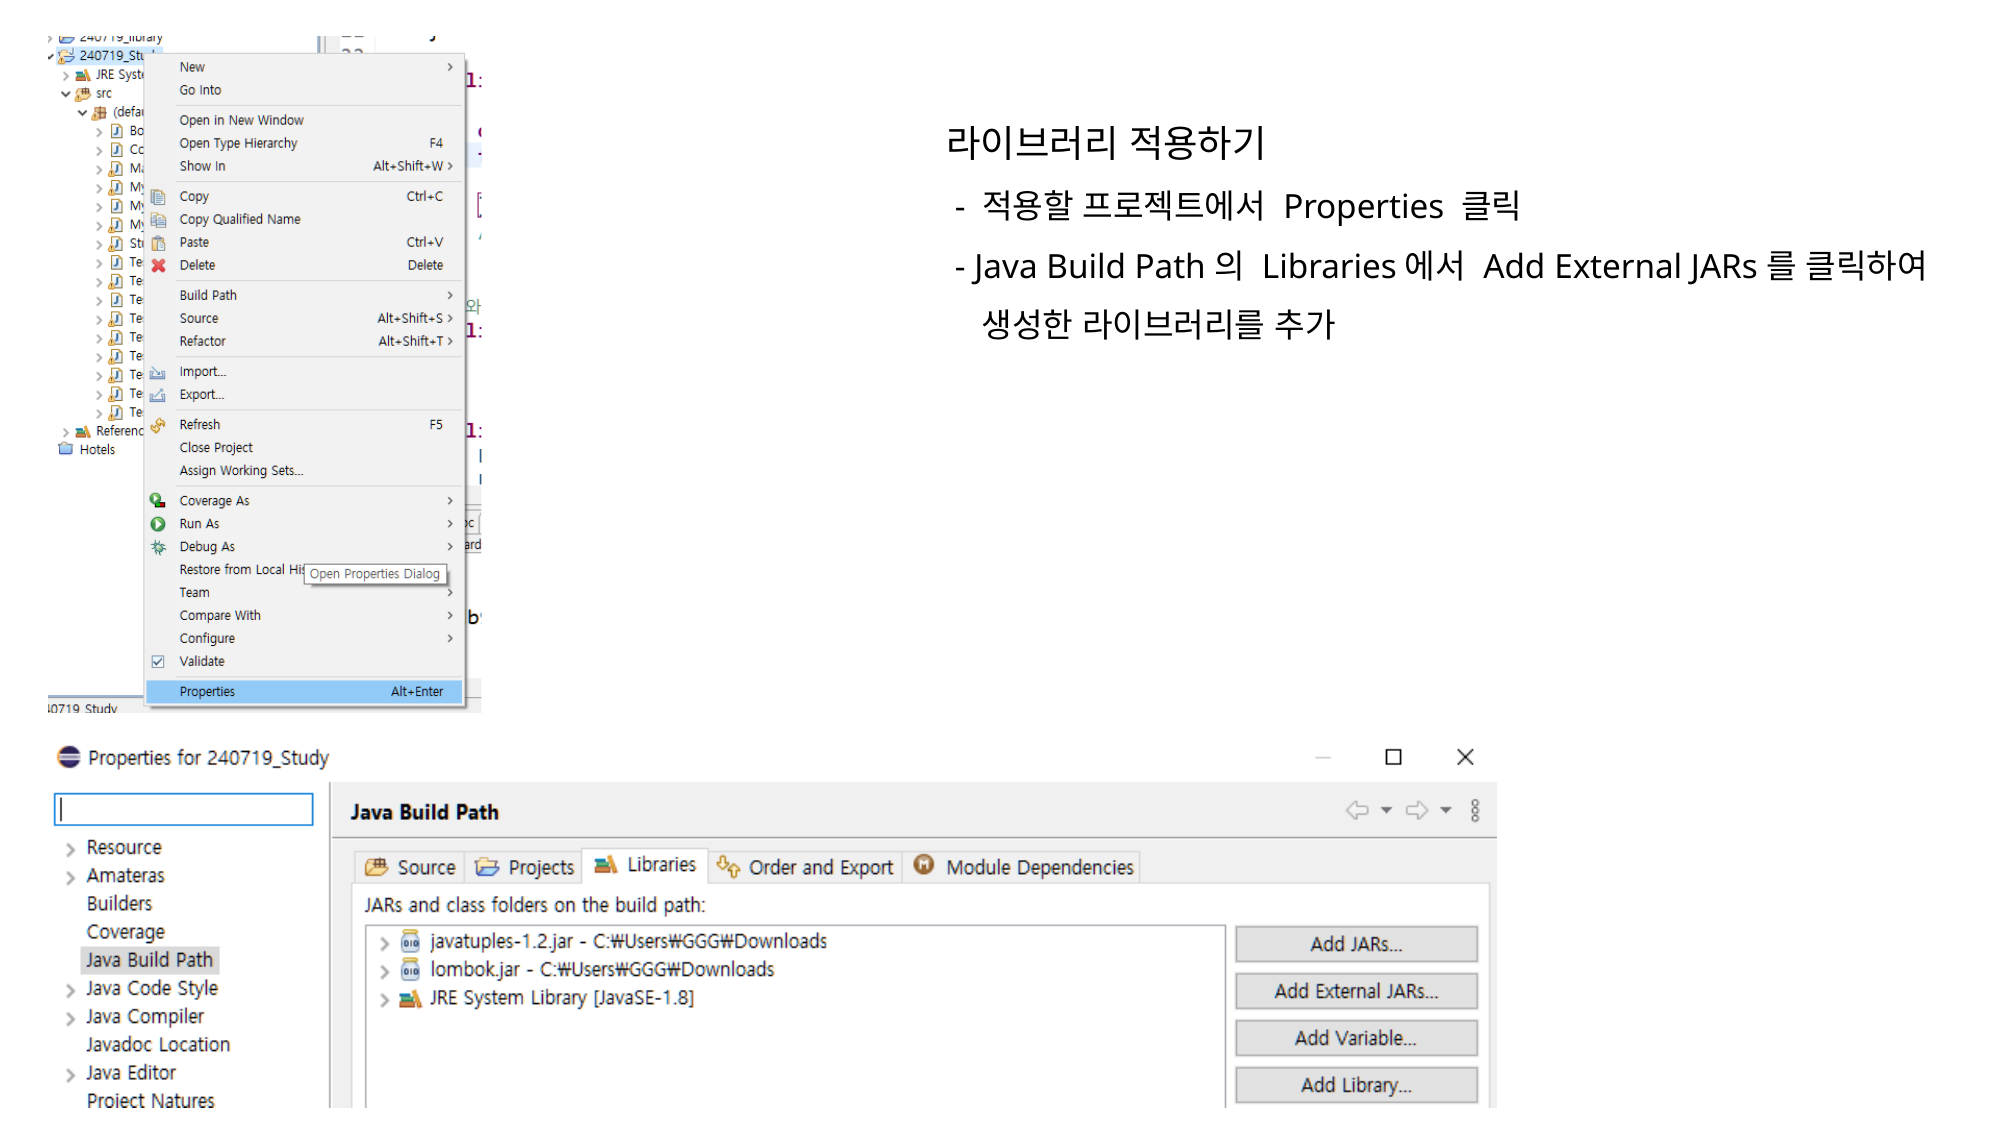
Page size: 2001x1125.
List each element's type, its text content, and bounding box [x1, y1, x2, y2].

picture [47, 35, 482, 713]
picture [47, 740, 1497, 1108]
text_box 라이브러리 적용하기 - 적용할 프로젝트에서 Properties 클릭 - Java Build Path의 Libraries에서 Add External JARs를 클릭하여 생성한 라이브러리를 추가 [931, 90, 2000, 352]
